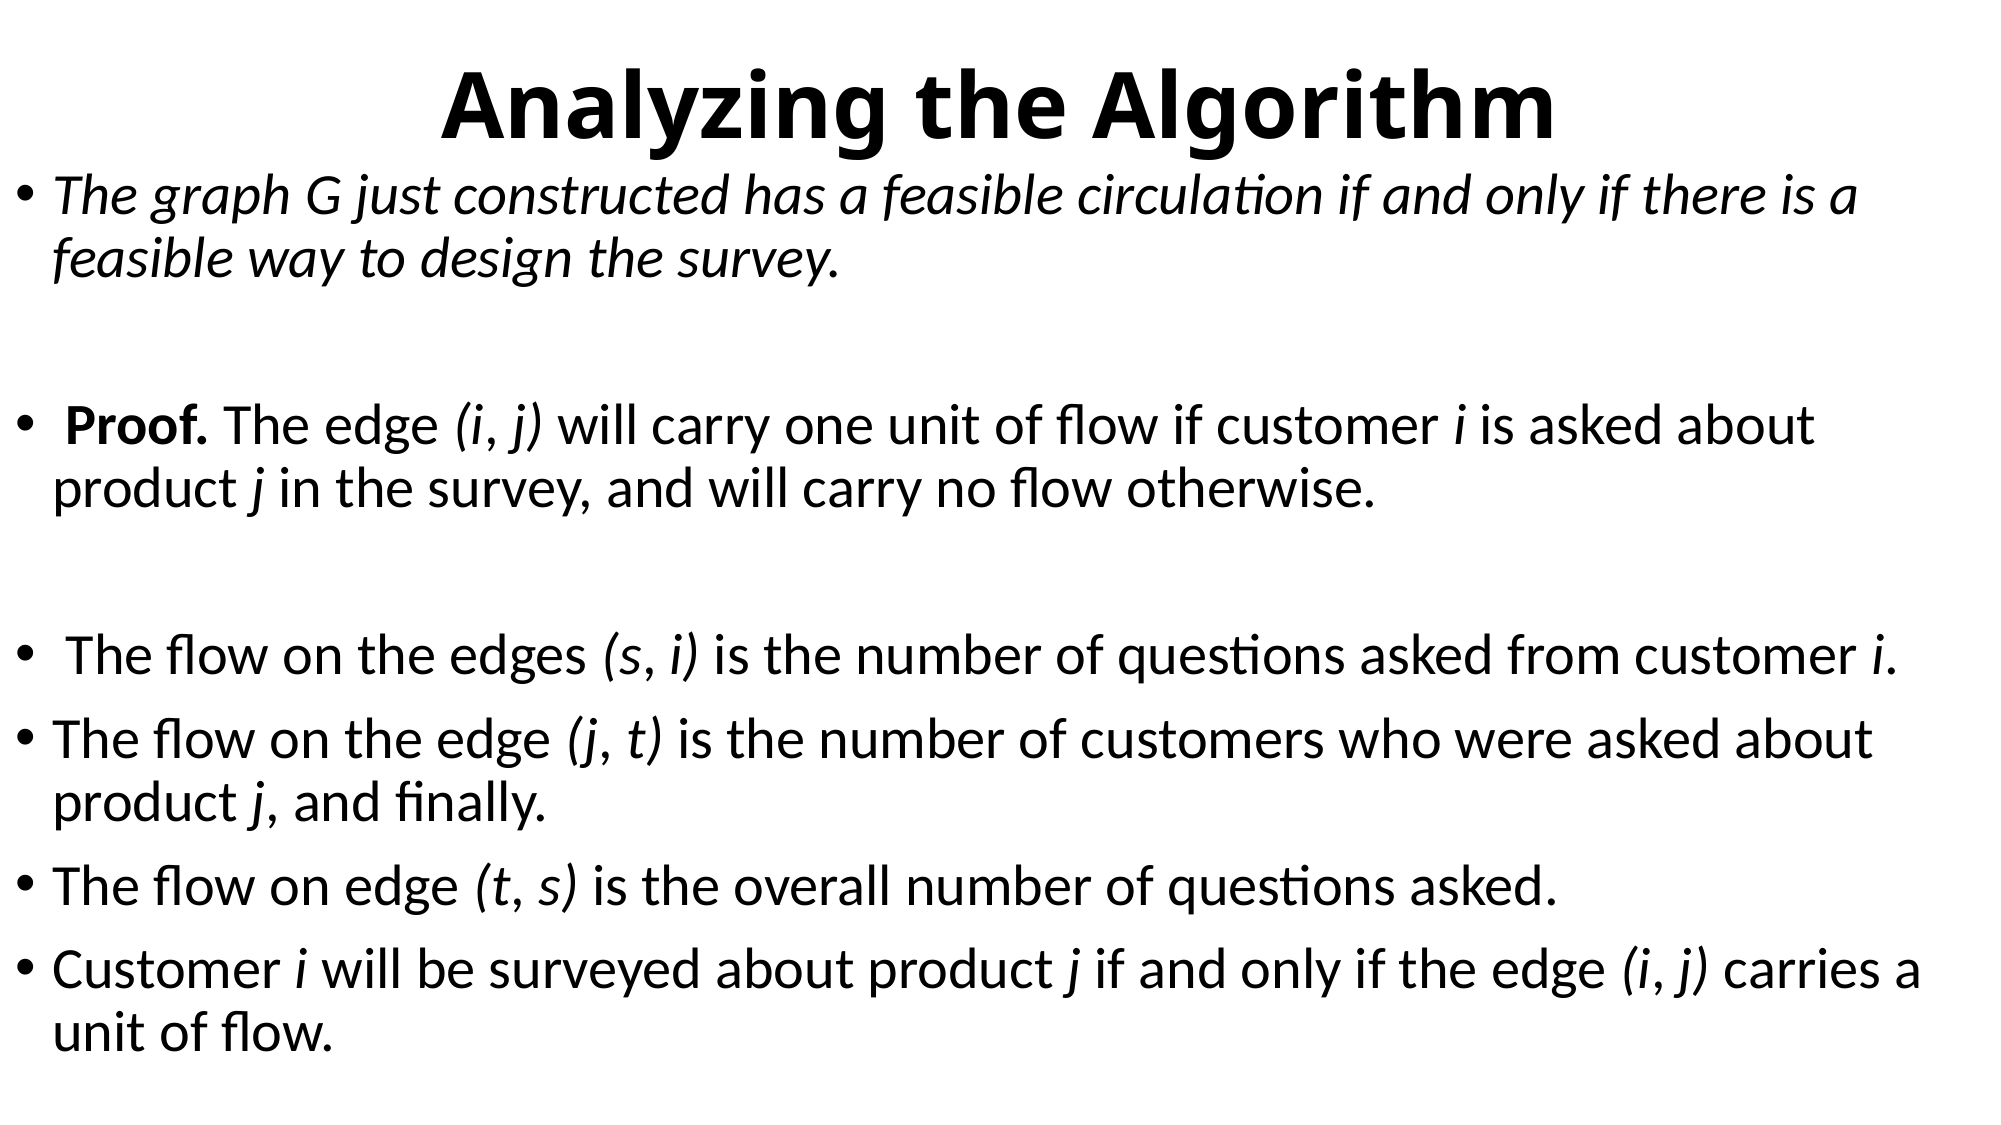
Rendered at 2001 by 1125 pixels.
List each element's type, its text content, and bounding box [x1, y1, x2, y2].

title Analyzing the Algorithm [137, 0, 1863, 156]
list The graph G just constructed has a feasible circulation if and only if there is a feasible way to design the survey. Proof. The edge (i, j) will carry one unit of flow if customer i is asked about product j in the survey, and will carry no flow otherwise. The flow on the edges (s, i) is the number of questions asked from customer i. The flow on the edge (j, t) is the number of customers who were asked about product j, and finally. The flow on edge (t, s) is the overall number of questions asked. Customer i will be surveyed about product j if and only if the edge (i, j) carries a unit of flow. [0, 156, 2000, 1125]
